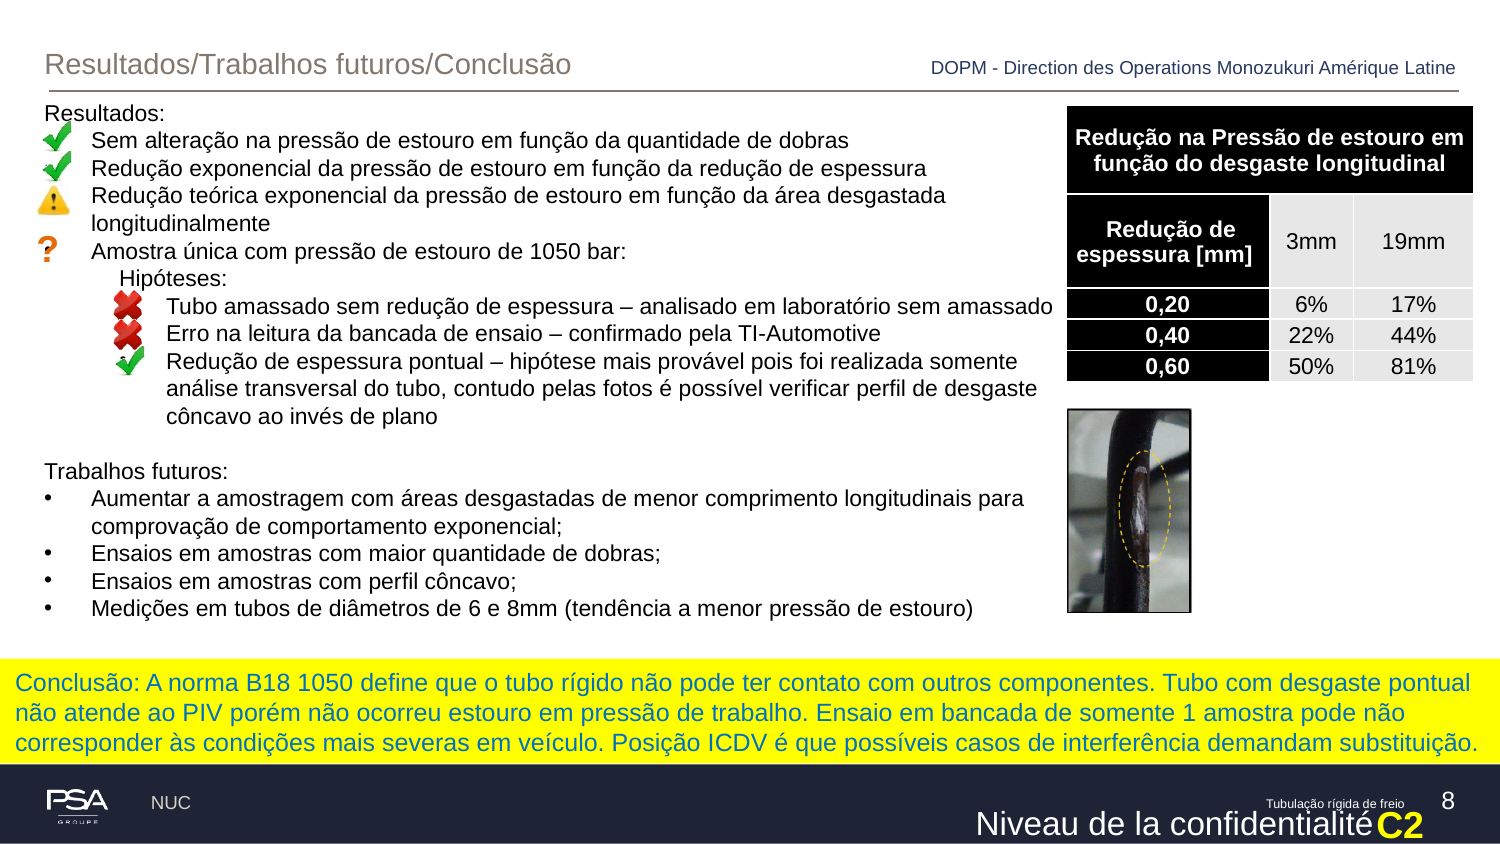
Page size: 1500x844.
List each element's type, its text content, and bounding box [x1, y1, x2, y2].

table_cell 0,20 [1067, 289, 1269, 318]
table_cell 22% [1271, 320, 1353, 350]
list NUC [135, 783, 491, 811]
table_cell 19mm [1354, 195, 1473, 287]
table_cell 3mm [1271, 195, 1353, 287]
table_cell 0,40 [1067, 320, 1269, 350]
text_box Resultados: Sem alteração na pressão de estouro em função da quantidade de dobras Redução exponencial da pressão de estouro em função da redução de espessura Redução teórica exponencial da pressão de estouro em função da área desgastada longitudinalmente Amostra única com pressão de estouro de 1050 bar: Hipóteses: Tubo amassado sem redução de espessura – analisado em laboratório sem amassado Erro na leitura da bancada de ensaio – confirmado pela TI-Automotive Redução de espessura pontual – hipótese mais provável pois foi realizada somente análise transversal do tubo, contudo pelas fotos é possível verificar perfil de desgaste côncavo ao invés de plano Trabalhos futuros: Aumentar a amostragem com áreas desgastadas de menor comprimento longitudinais para comprovação de comportamento exponencial; Ensaios em amostras com maior quantidade de dobras; Ensaios em amostras com perfil côncavo; Medições em tubos de diâmetros de 6 e 8mm (tendência a menor pressão de estouro) [29, 91, 1093, 658]
list C2 [1361, 793, 1440, 844]
table_cell Redução de espessura [mm] [1067, 195, 1269, 287]
title Resultados/Trabalhos futuros/Conclusão [29, 33, 1459, 92]
text_box ? [21, 217, 75, 277]
table_cell 0,60 [1067, 351, 1269, 381]
slide_number 8 [1155, 776, 1471, 824]
text_box Conclusão: A norma B18 1050 define que o tubo rígido não pode ter contato com outros componentes. Tubo com desgaste pontual não atende ao PIV porém não ocorreu estouro em pressão de trabalho. Ensaio em bancada de somente 1 amostra pode não corresponder às condições mais severas em veículo. Posição ICDV é que possíveis casos de interferência demandam substituição. [0, 658, 1500, 764]
table_header Redução na Pressão de estouro em função do desgaste longitudinal [1067, 106, 1473, 193]
picture [47, 789, 108, 824]
table_cell 6% [1271, 289, 1353, 318]
picture [1065, 407, 1193, 616]
table_cell 50% [1271, 351, 1353, 381]
list Tubulação rígida de freio [844, 788, 1420, 825]
picture [35, 114, 77, 217]
list DOPM - Direction des Operations Monozukuri Amérique Latine [903, 48, 1471, 80]
picture [109, 290, 151, 380]
table_cell 81% [1354, 351, 1473, 381]
table_cell 44% [1354, 320, 1473, 350]
table_cell 17% [1354, 289, 1473, 318]
